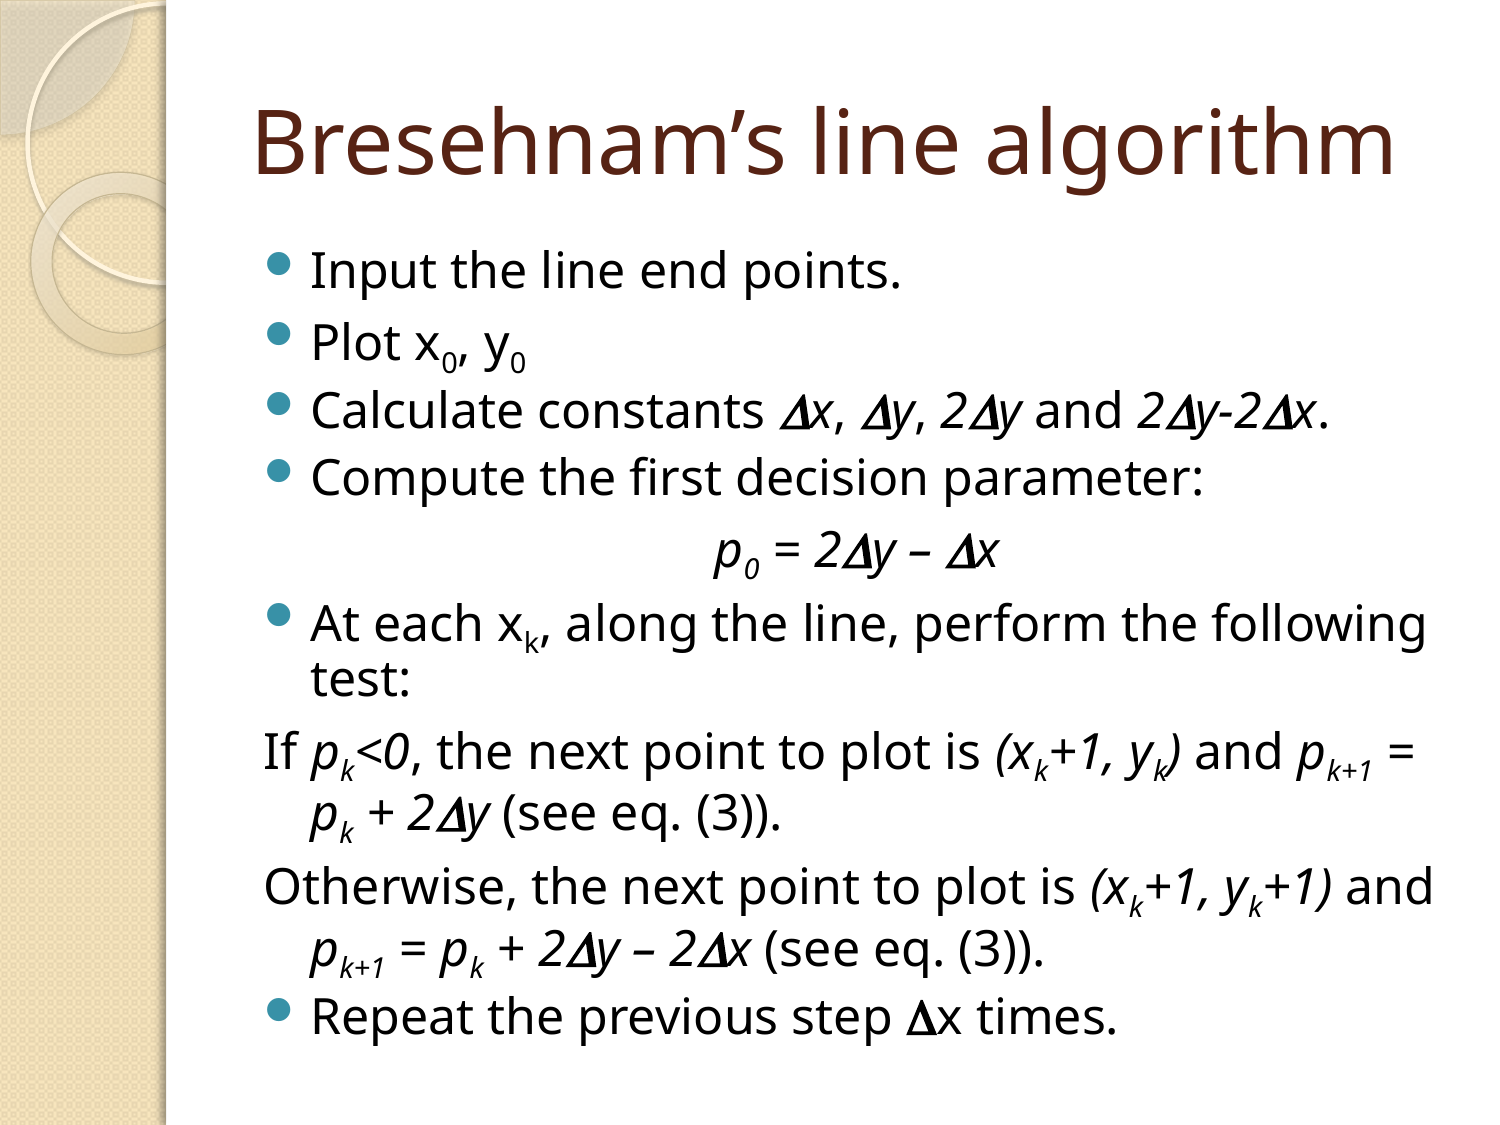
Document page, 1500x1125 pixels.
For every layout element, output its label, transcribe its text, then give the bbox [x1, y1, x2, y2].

title Bresehnam’s line algorithm [235, 45, 1466, 233]
list Input the line end points. Plot x0, y0 Calculate constants Dx, Dy, 2Dy and 2Dy-2Dx. Compute the first decision parameter: p0 = 2Dy – Dx At each xk, along the line, perform the following test: If pk<0, the next point to plot is (xk+1, yk) and pk+1 = pk + 2Dy (see eq. (3)). Otherwise, the next point to plot is (xk+1, yk+1) and pk+1 = pk + 2Dy – 2Dx (see eq. (3)). Repeat the previous step Dx times. [235, 237, 1466, 1025]
